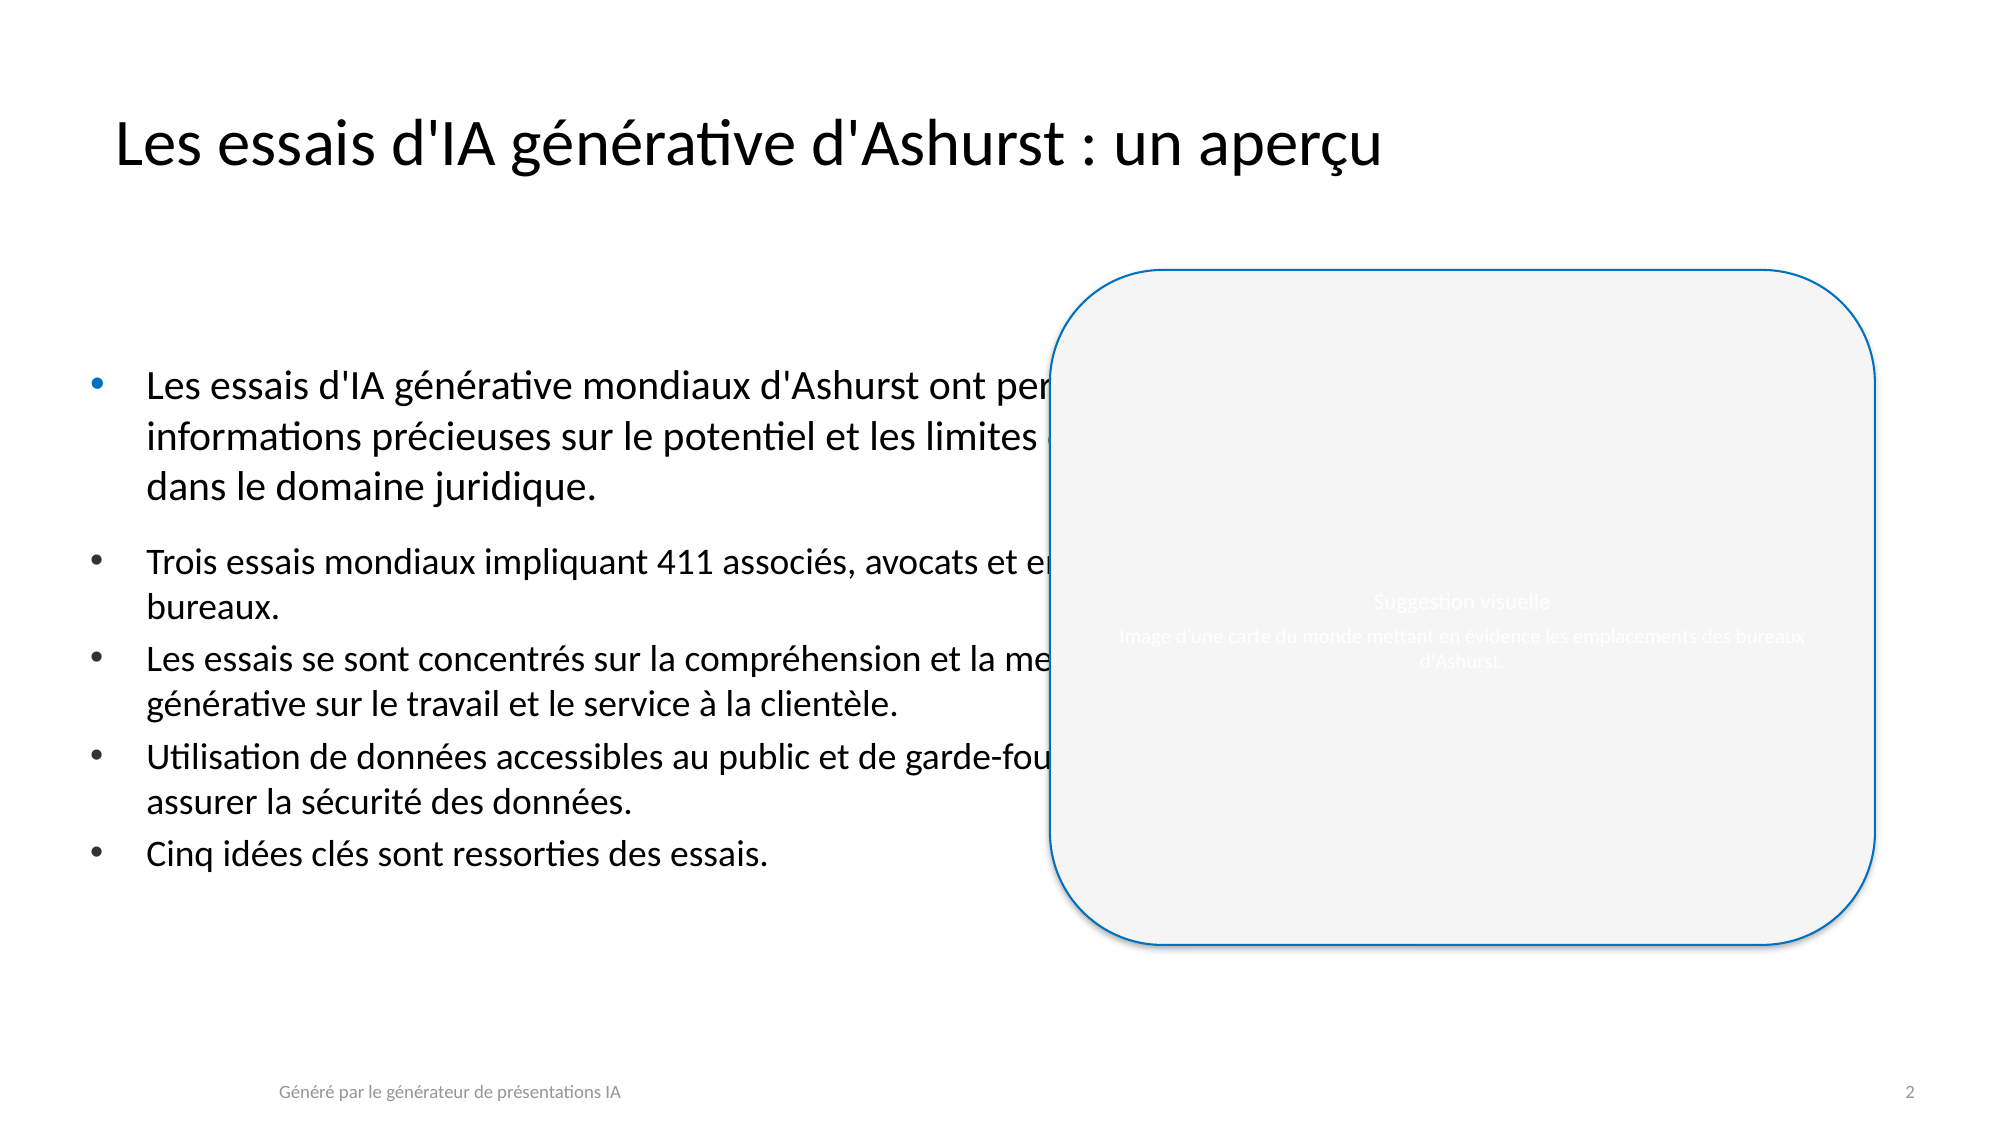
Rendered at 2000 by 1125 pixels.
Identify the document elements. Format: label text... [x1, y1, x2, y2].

text_box 2 [1905, 1035, 1915, 1103]
text_box Suggestion visuelle Image d'une carte du monde mettant en évidence les emplacements des bureaux d'Ashurst. [1049, 269, 1876, 946]
title Les essais d'IA générative d'Ashurst : un aperçu [75, 45, 1425, 233]
text_box Généré par le générateur de présentations IA [279, 1035, 621, 1103]
list Les essais d'IA générative mondiaux d'Ashurst ont permis d'obtenir des informations précieuses sur le potentiel et les limites de cette technologie dans le domaine juridique. Trois essais mondiaux impliquant 411 associés, avocats et employés dans 23 bureaux. Les essais se sont concentrés sur la compréhension et la mesure de l'impact de l'IA générative sur le travail et le service à la clientèle. Utilisation de données accessibles au public et de garde-fous rigoureux pour assurer la sécurité des données. Cinq idées clés sont ressorties des essais. [75, 262, 1425, 1005]
